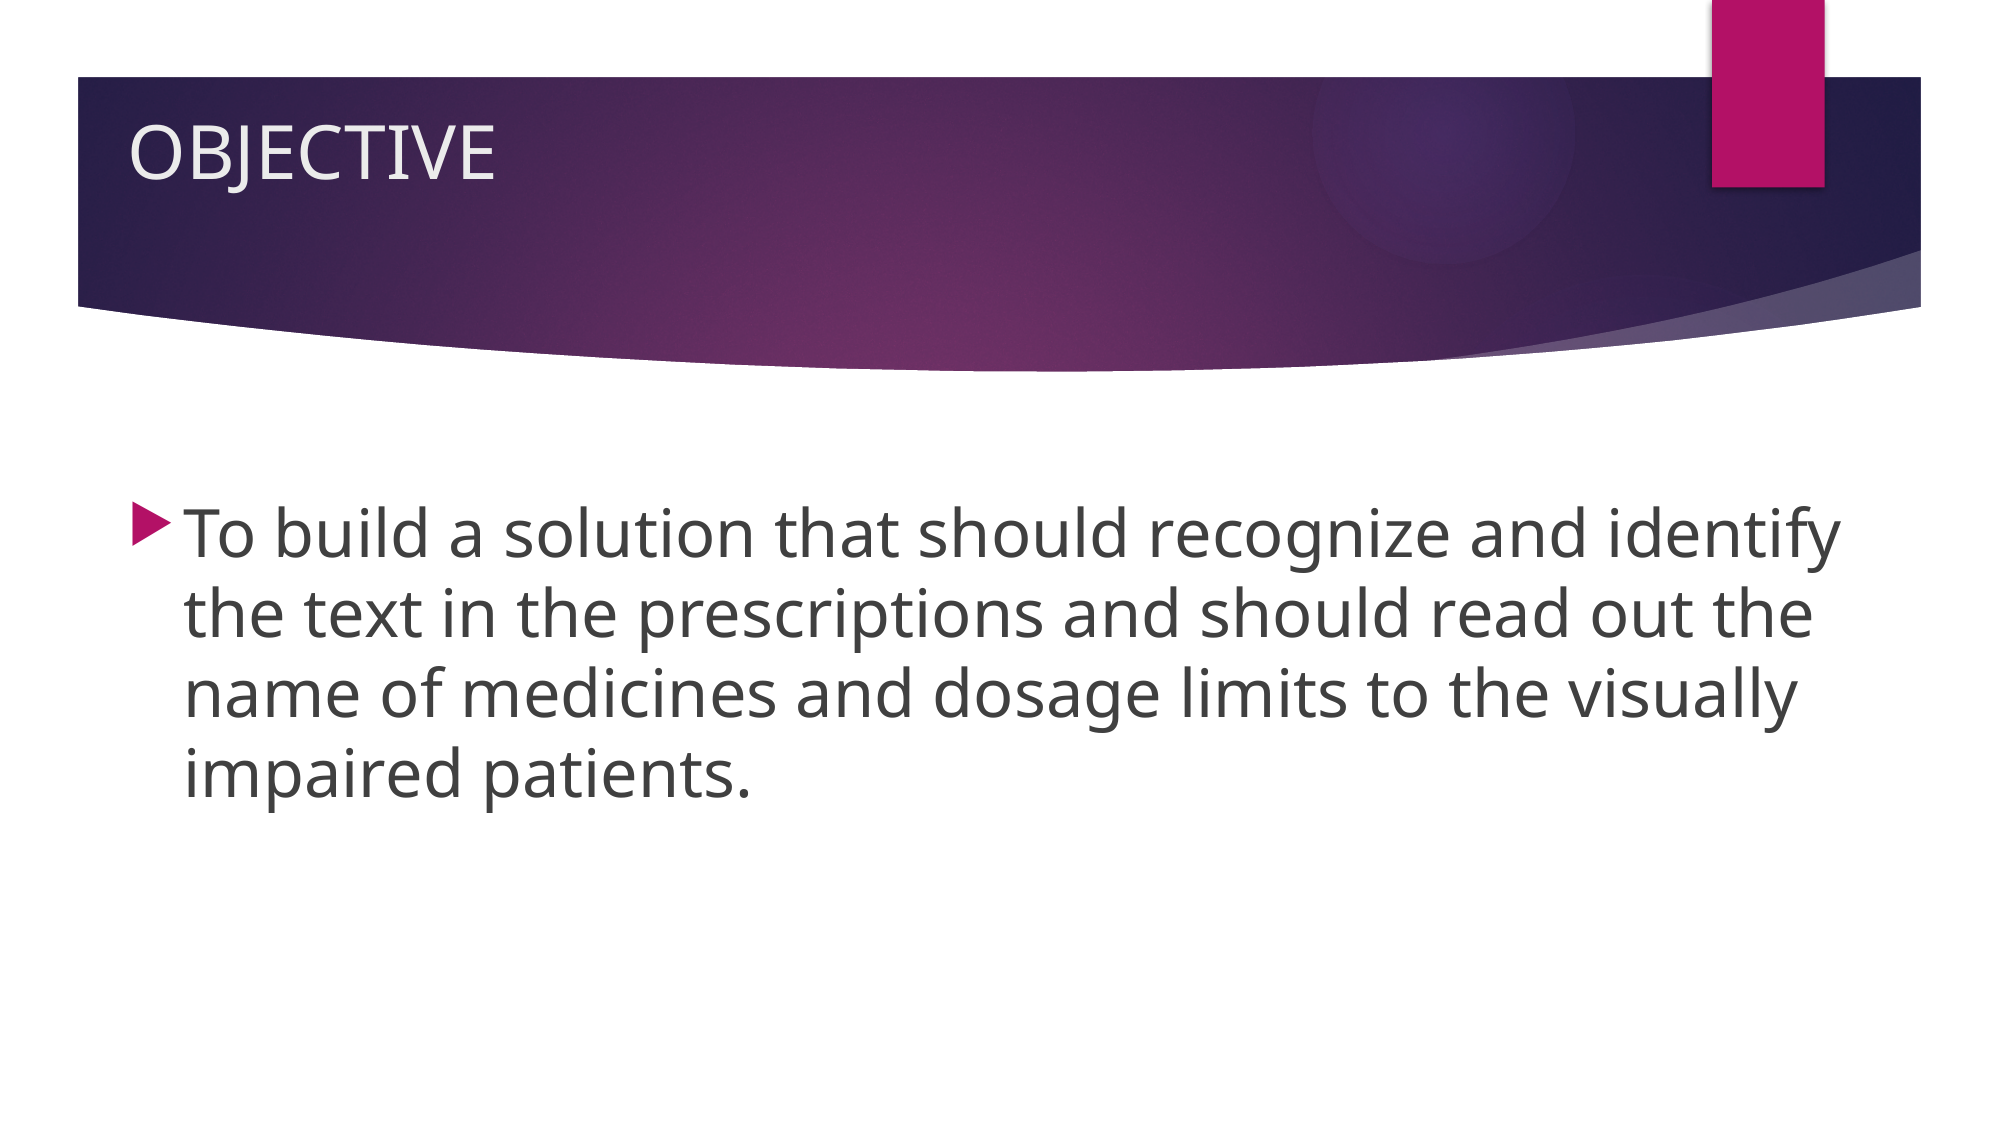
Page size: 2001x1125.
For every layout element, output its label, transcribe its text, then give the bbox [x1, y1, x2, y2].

list To build a solution that should recognize and identify the text in the prescriptions and should read out the name of medicines and dosage limits to the visually impaired patients. [112, 483, 1888, 786]
title OBJECTIVE [112, 54, 605, 246]
